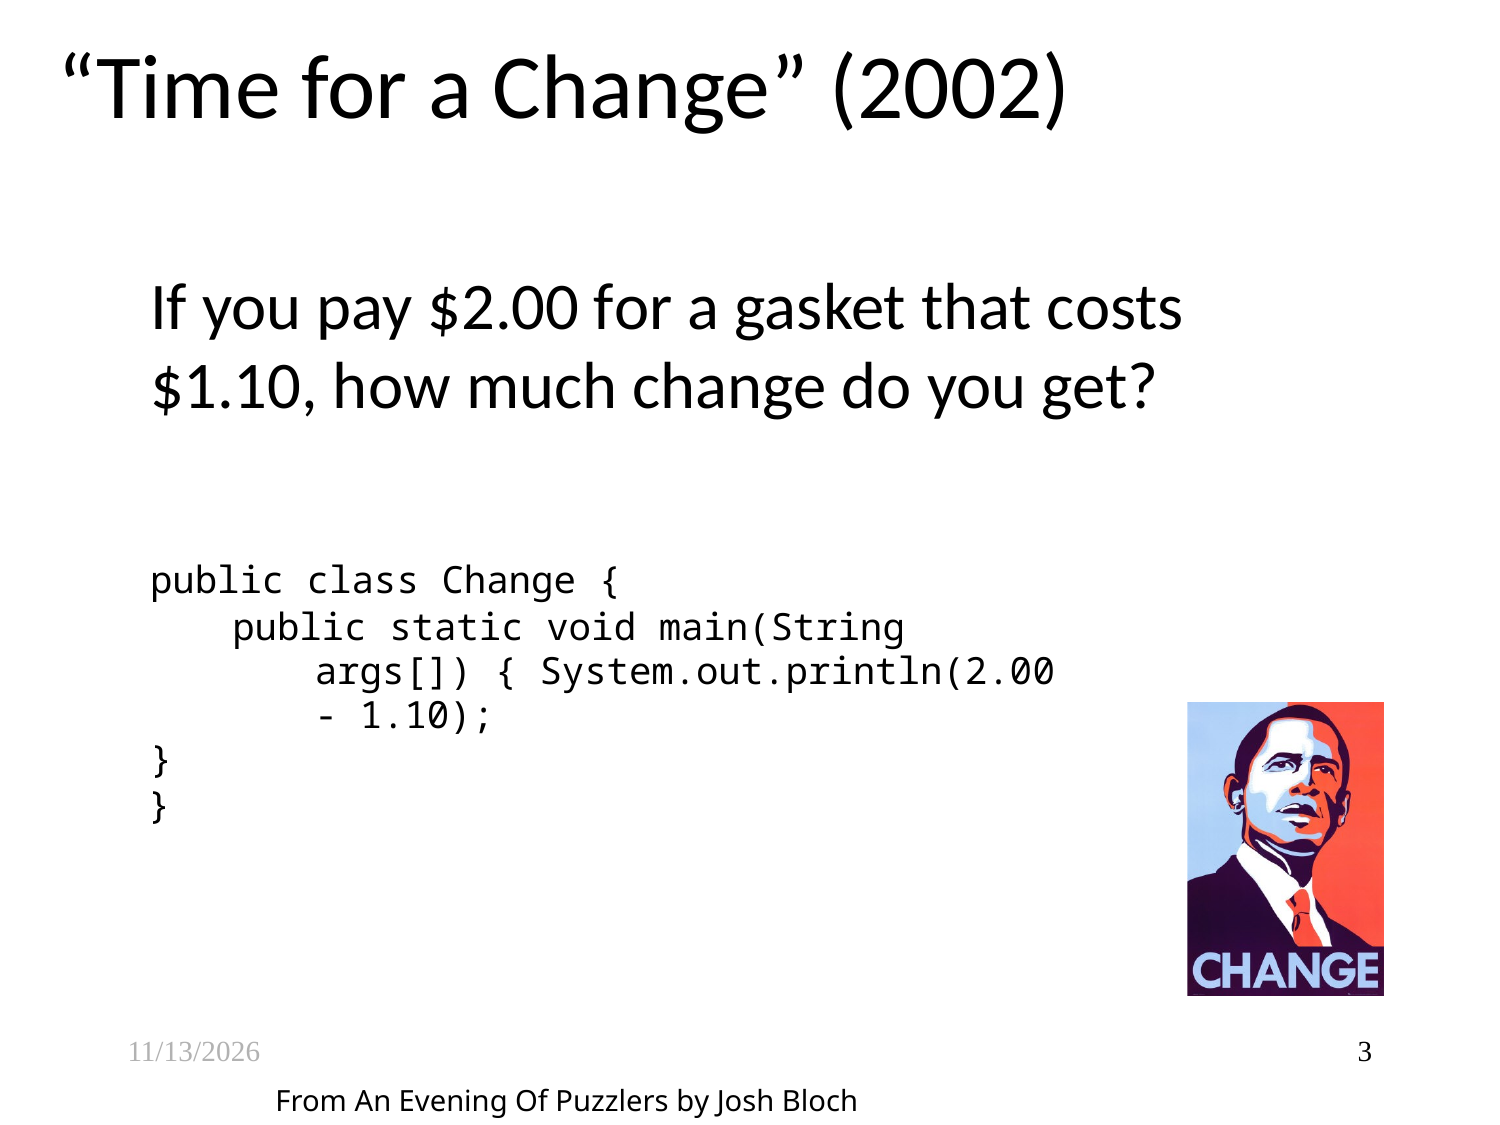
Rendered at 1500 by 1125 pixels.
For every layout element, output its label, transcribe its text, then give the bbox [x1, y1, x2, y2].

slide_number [112, 1025, 425, 1100]
text_box public class Change { public static void main(String args[]) { System.out.println(2.00 - 1.10); } } [147, 556, 1060, 787]
title “Time for a Change” (2002) [57, 38, 1443, 115]
text_box [1187, 702, 1384, 996]
text_box From An Evening Of Puzzlers by Josh Bloch [273, 1081, 912, 1119]
slide_number 3 [1074, 1025, 1388, 1100]
text_box If you pay $2.00 for a gasket that costs $1.10, how much change do you get? [147, 262, 1195, 426]
